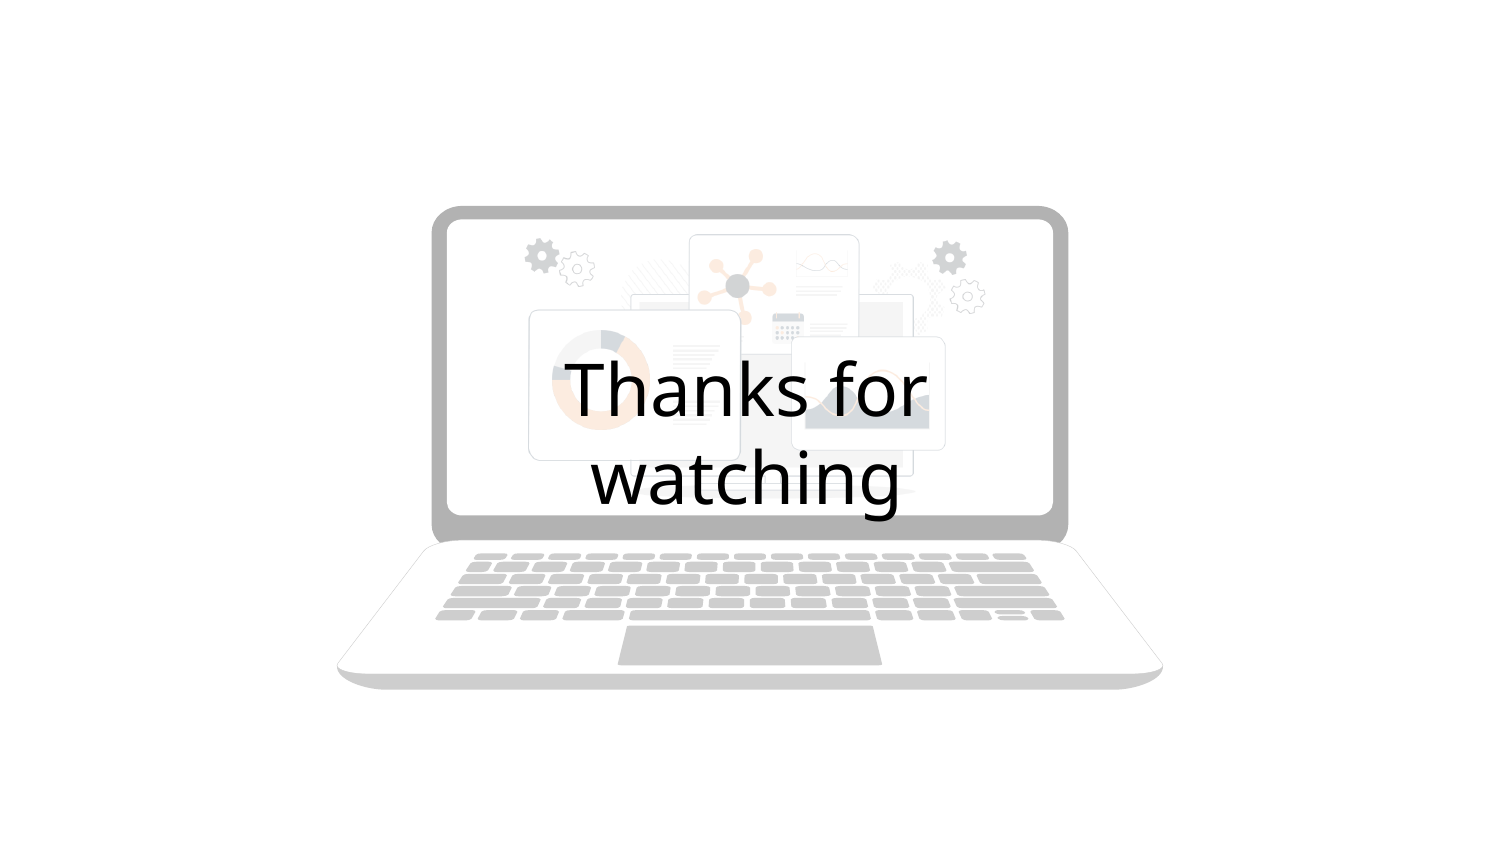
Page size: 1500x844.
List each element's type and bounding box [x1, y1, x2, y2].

text_box [333, 205, 1167, 690]
picture [523, 234, 988, 501]
